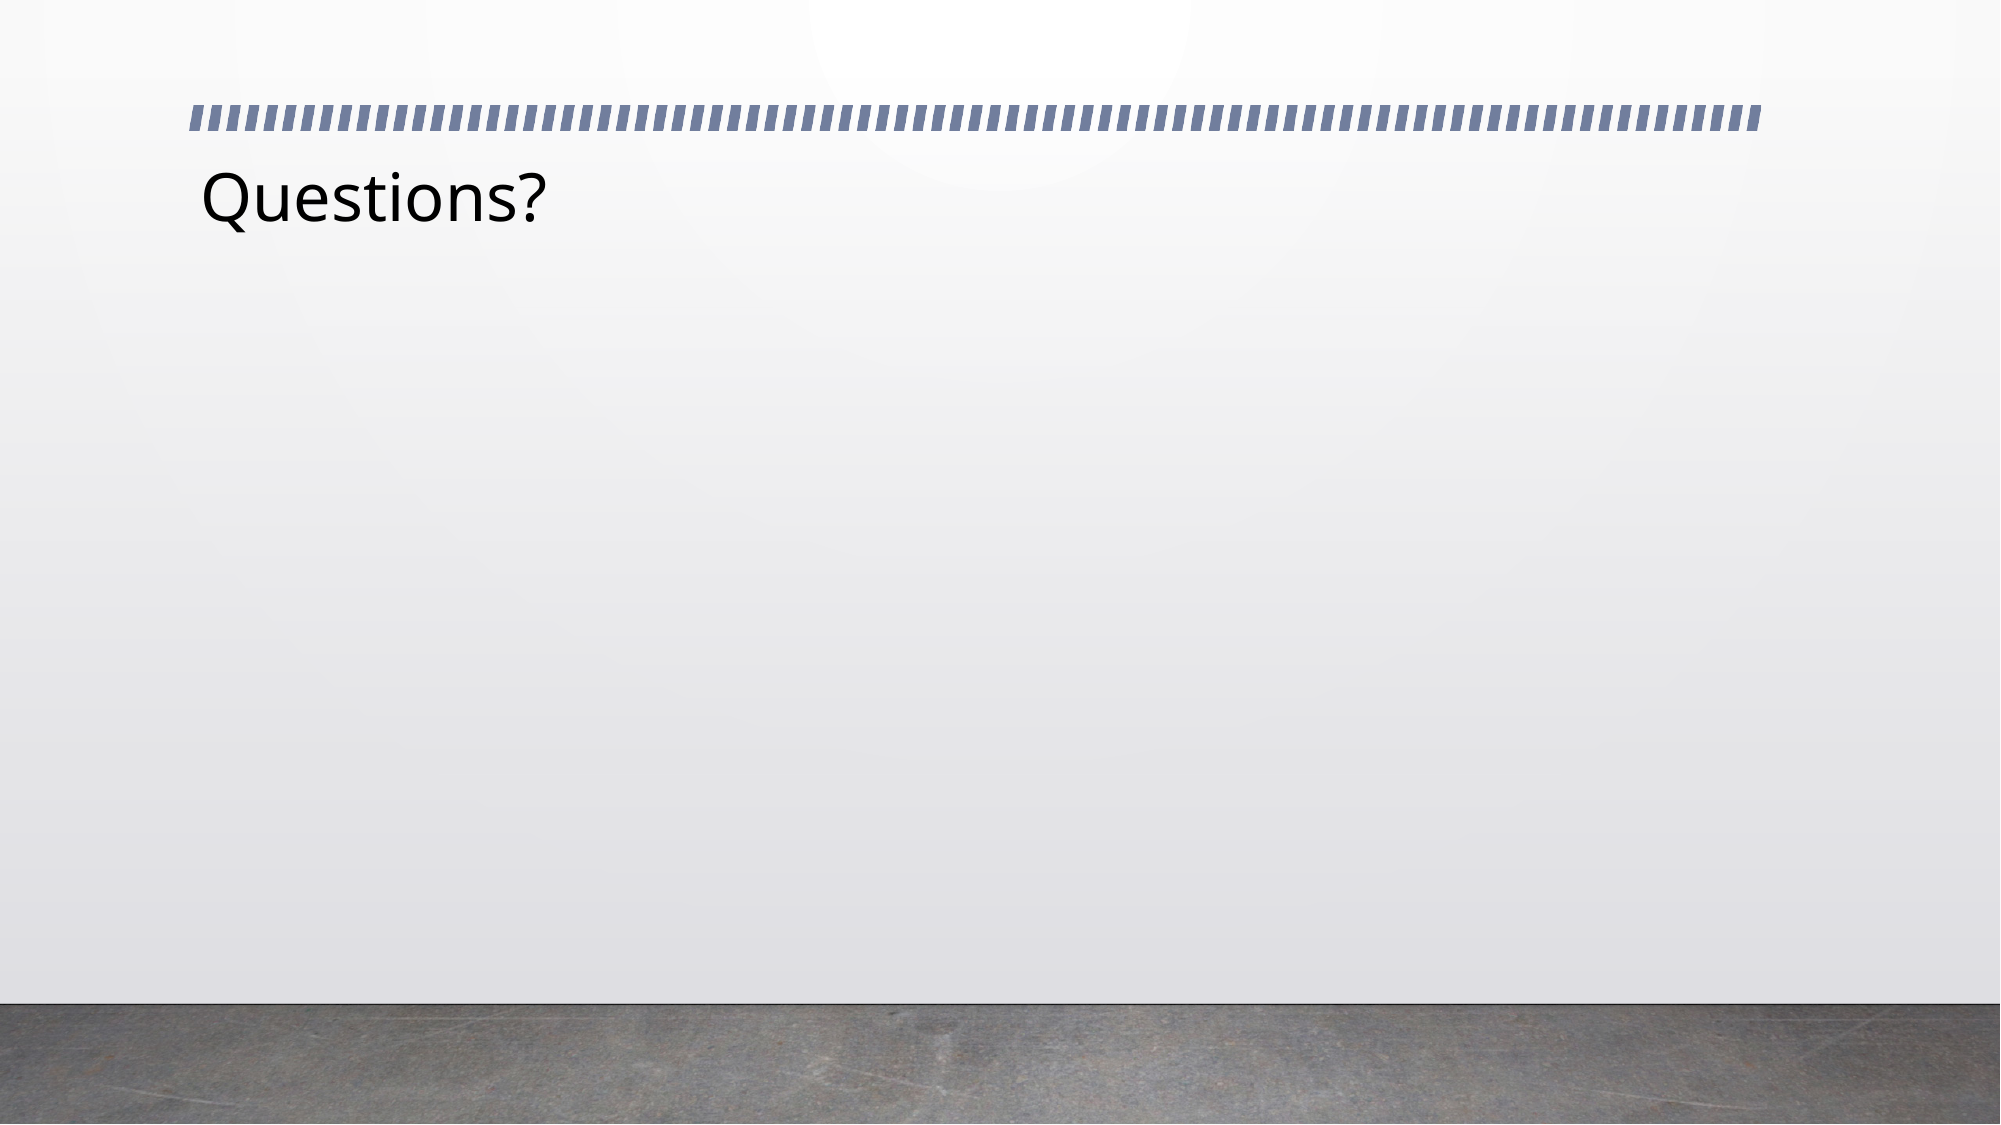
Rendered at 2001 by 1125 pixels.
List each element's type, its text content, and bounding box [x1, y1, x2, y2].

picture [0, 1004, 2000, 1124]
title Questions? [185, 156, 1761, 329]
